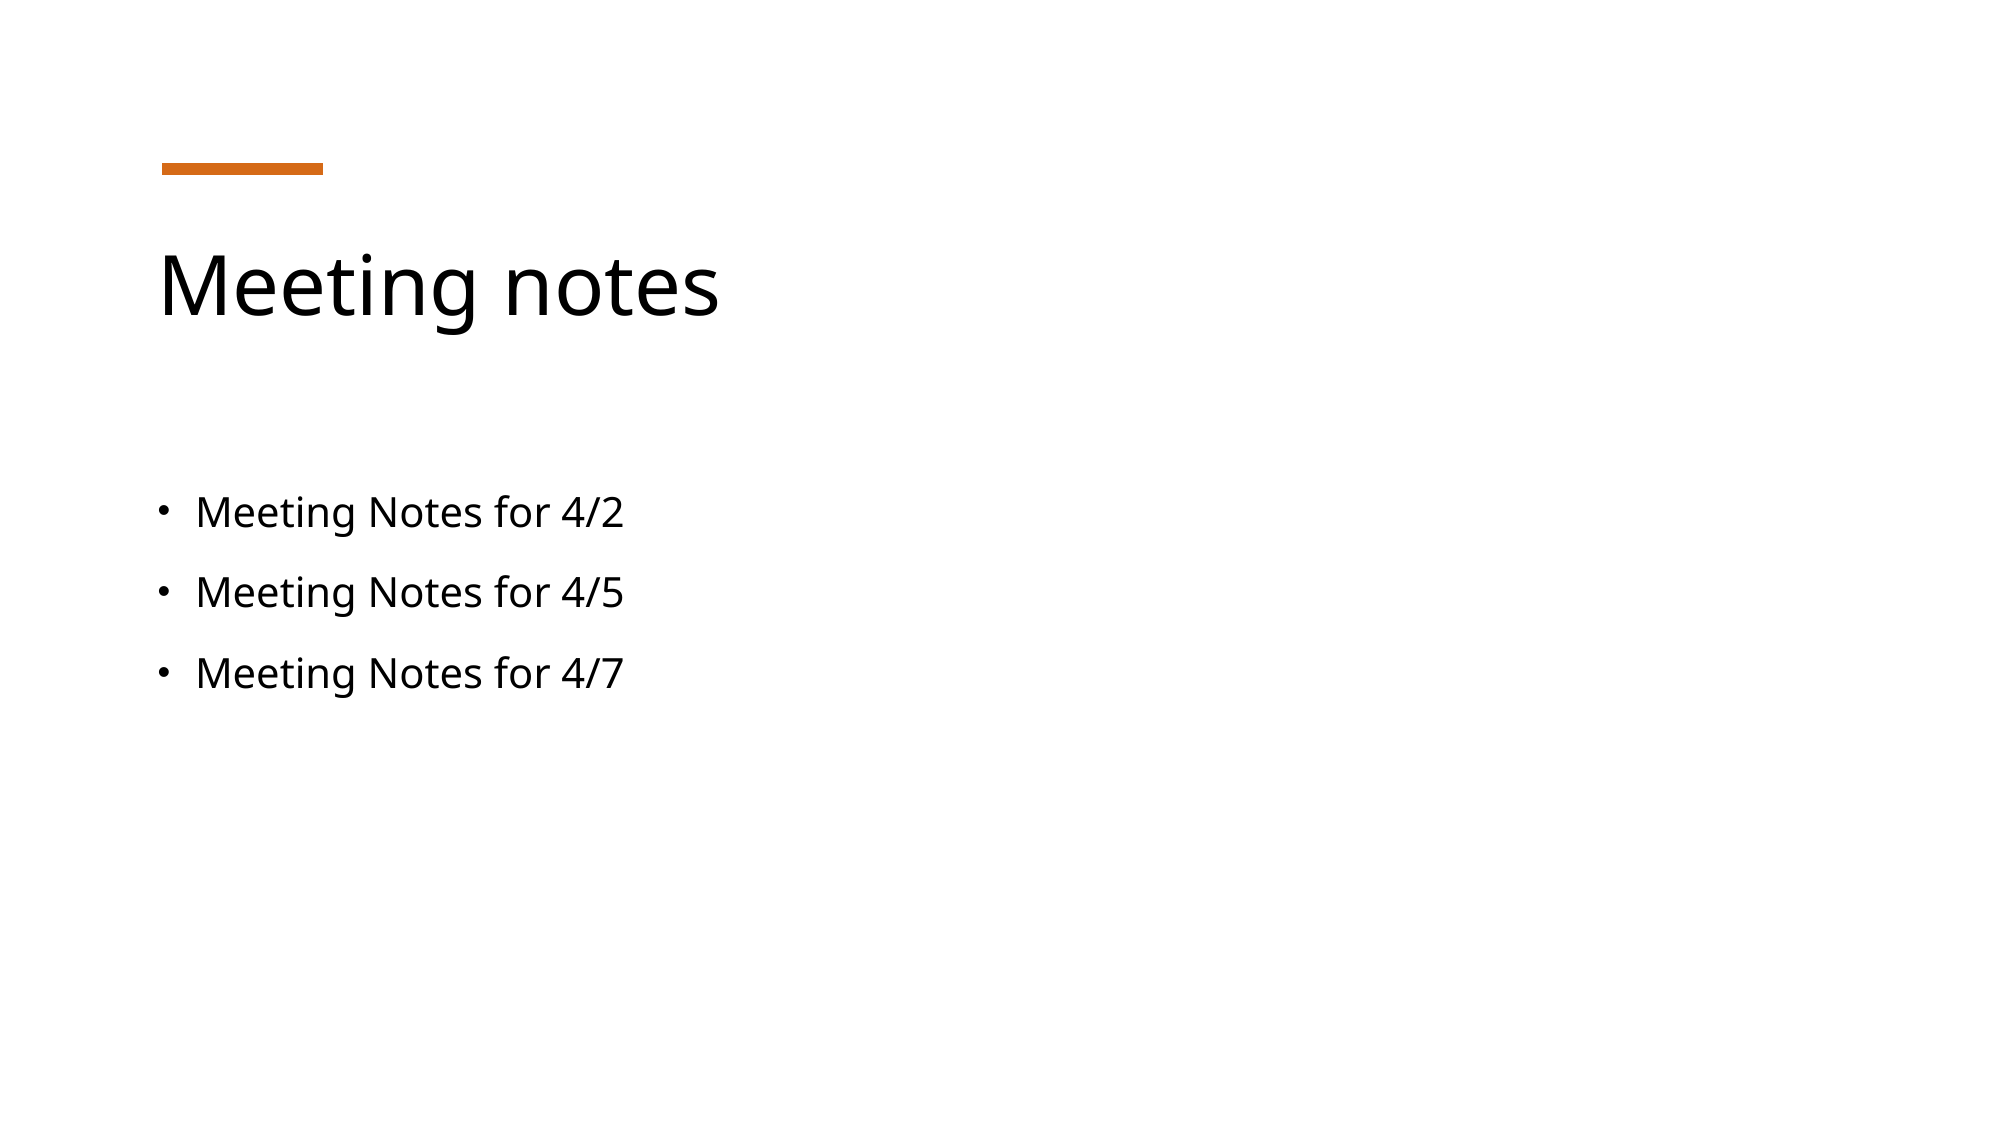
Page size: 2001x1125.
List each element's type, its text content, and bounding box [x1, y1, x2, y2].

title Meeting notes [149, 224, 1851, 442]
list Meeting Notes for 4/2 Meeting Notes for 4/5 Meeting Notes for 4/7 [149, 467, 1851, 976]
